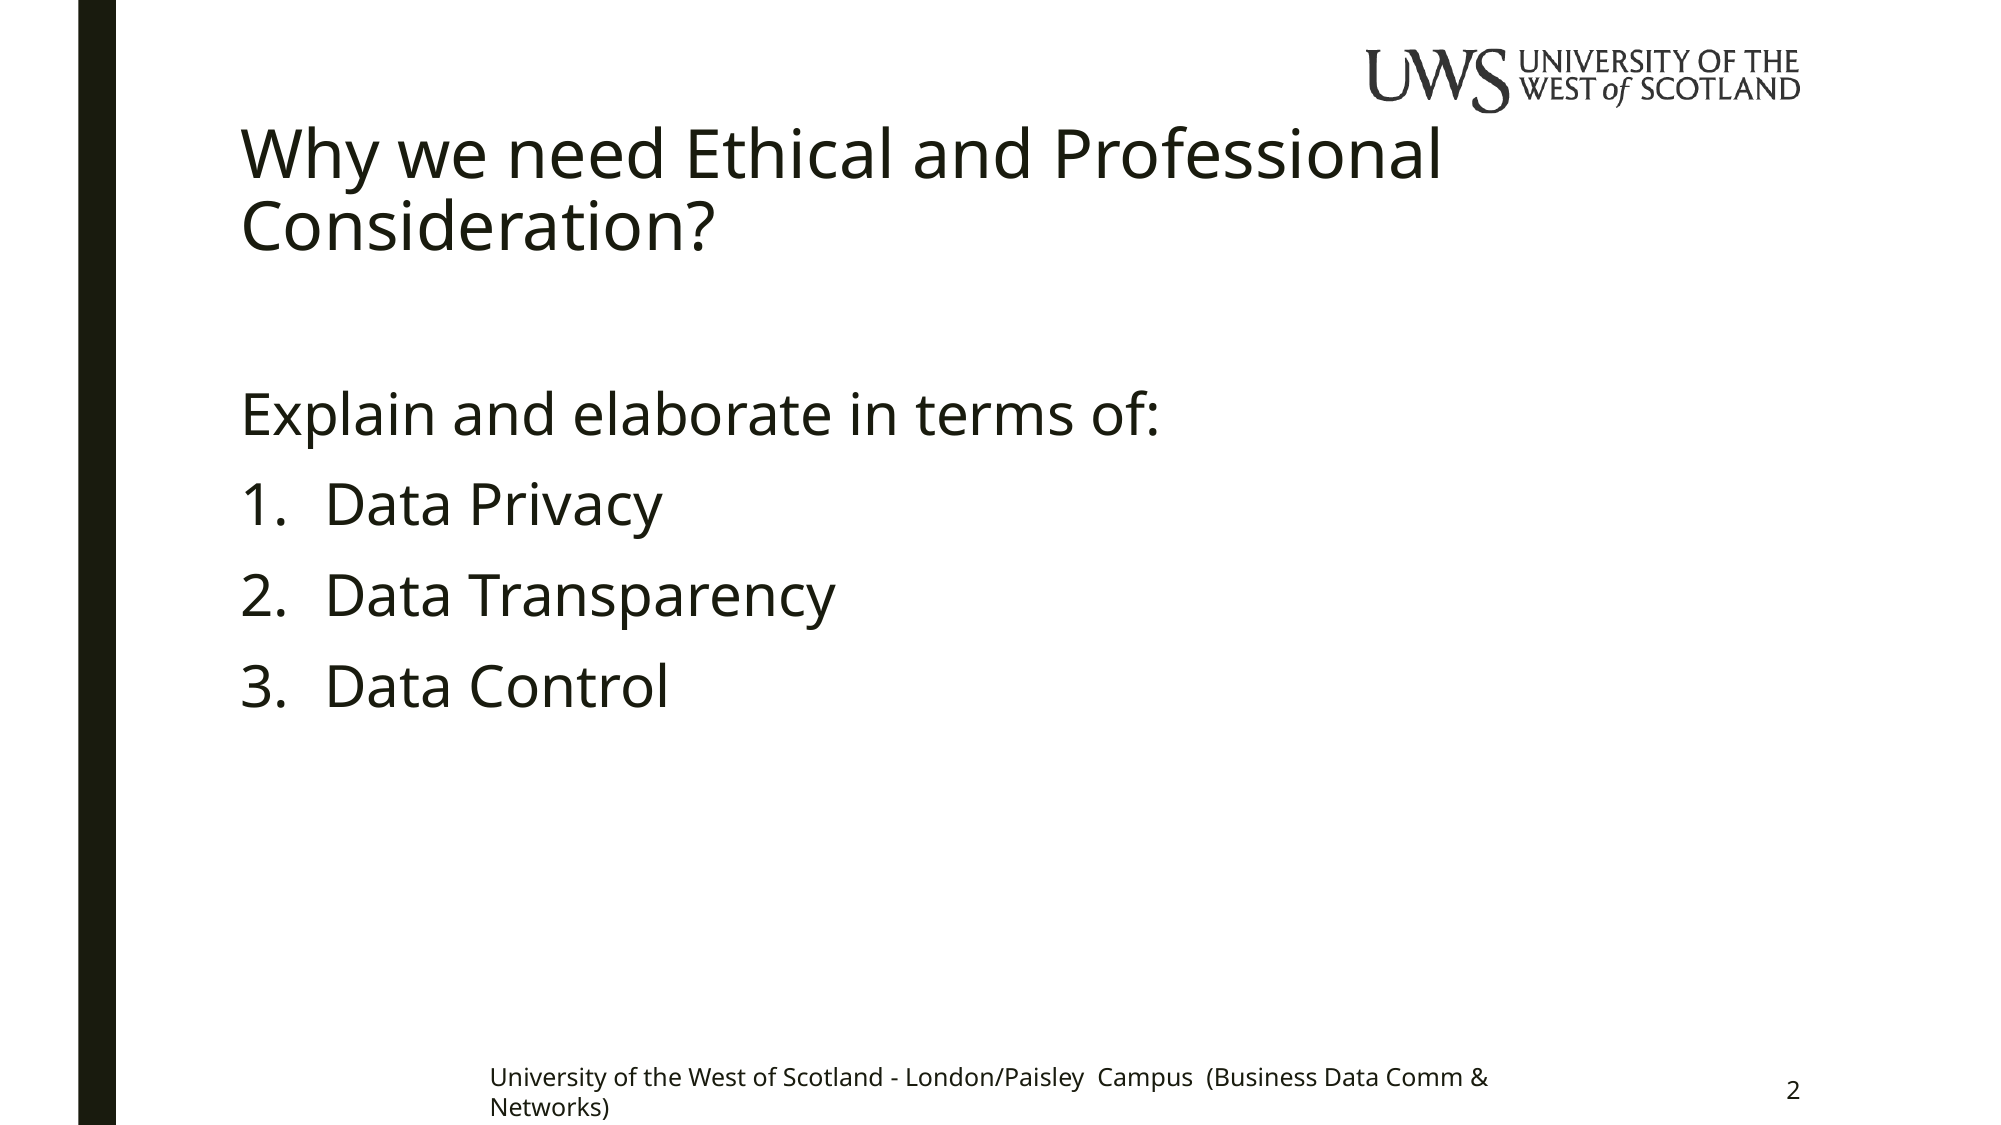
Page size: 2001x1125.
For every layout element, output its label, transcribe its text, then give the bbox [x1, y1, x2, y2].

title Why we need Ethical and Professional Consideration? [225, 112, 1800, 357]
footer University of the West of Scotland - London/Paisley Campus (Business Data Comm & Networks) [474, 1058, 1553, 1125]
list Explain and elaborate in terms of: Data Privacy Data Transparency Data Control [225, 375, 1800, 963]
picture [1337, 15, 1828, 134]
slide_number 2 [1553, 1058, 1816, 1125]
